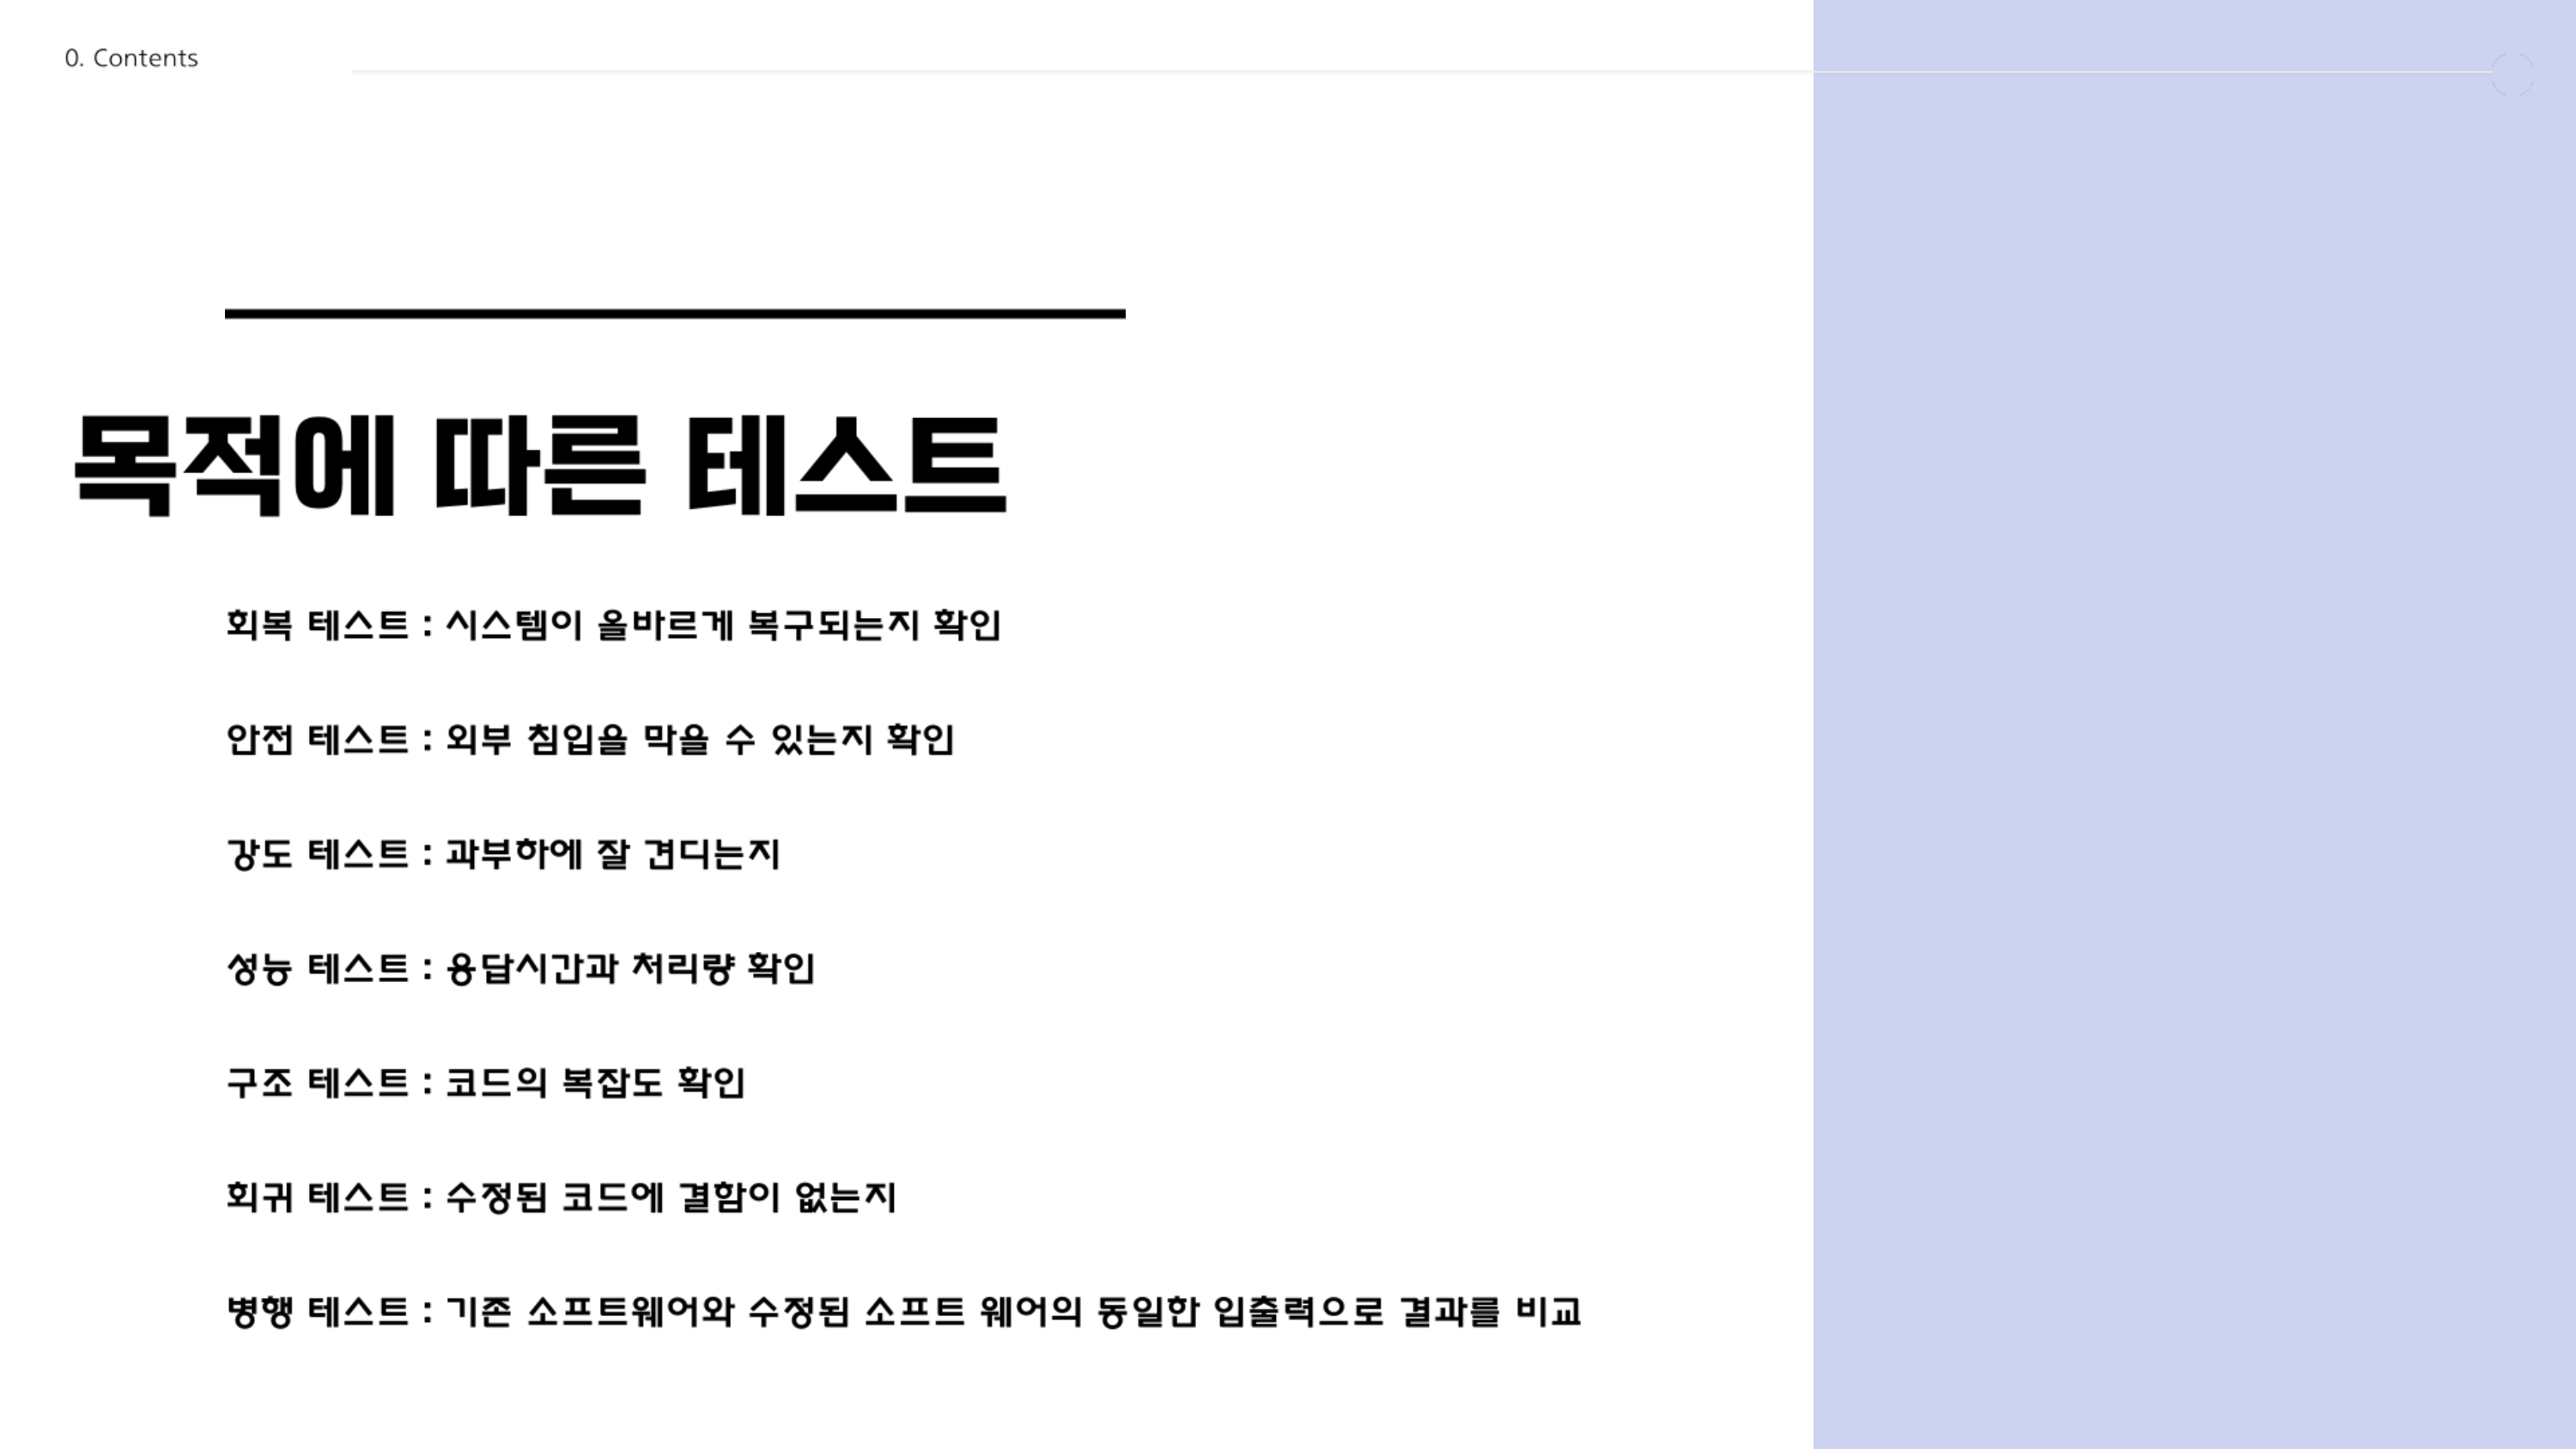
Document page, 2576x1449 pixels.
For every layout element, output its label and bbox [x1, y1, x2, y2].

picture [61, 37, 210, 88]
text_box [225, 295, 1126, 333]
picture [55, 375, 1058, 567]
text_box [64, 40, 2534, 96]
text_box [1813, 0, 2576, 1449]
picture [219, 595, 1600, 1347]
